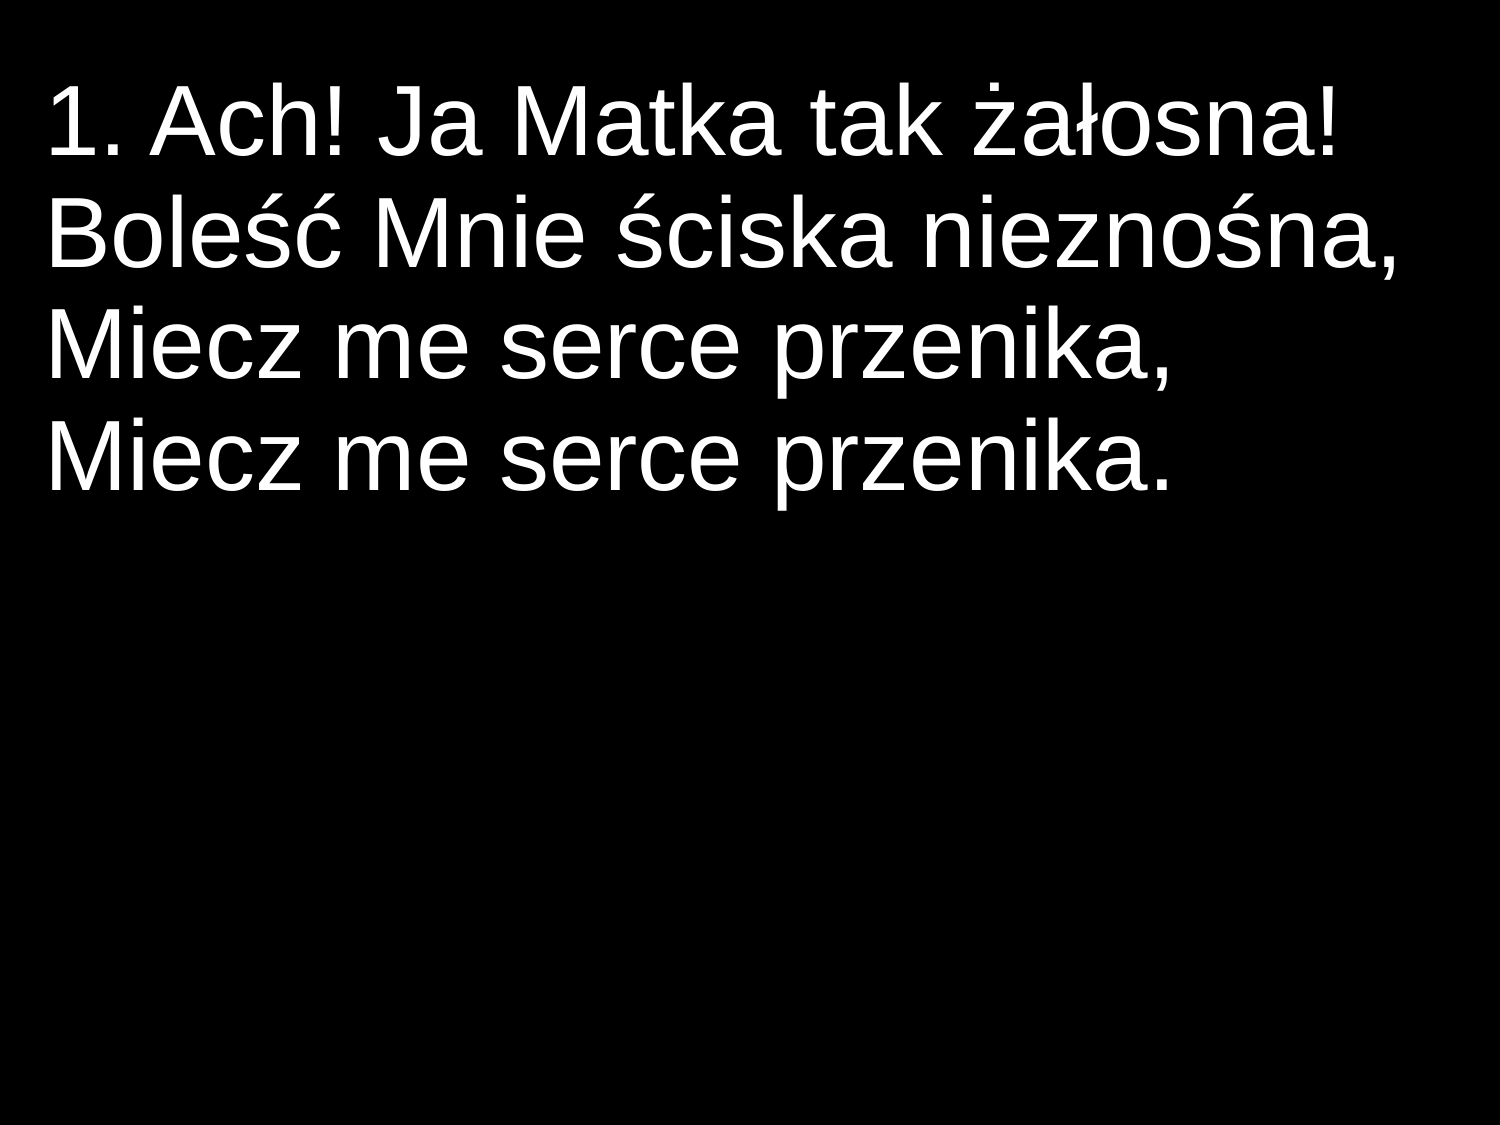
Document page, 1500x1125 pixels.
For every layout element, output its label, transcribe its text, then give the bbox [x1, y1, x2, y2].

text_box 1. Ach! Ja Matka tak żałosna! Boleść Mnie ściska nieznośna, Miecz me serce przenika, Miecz me serce przenika. [29, 59, 1500, 1050]
